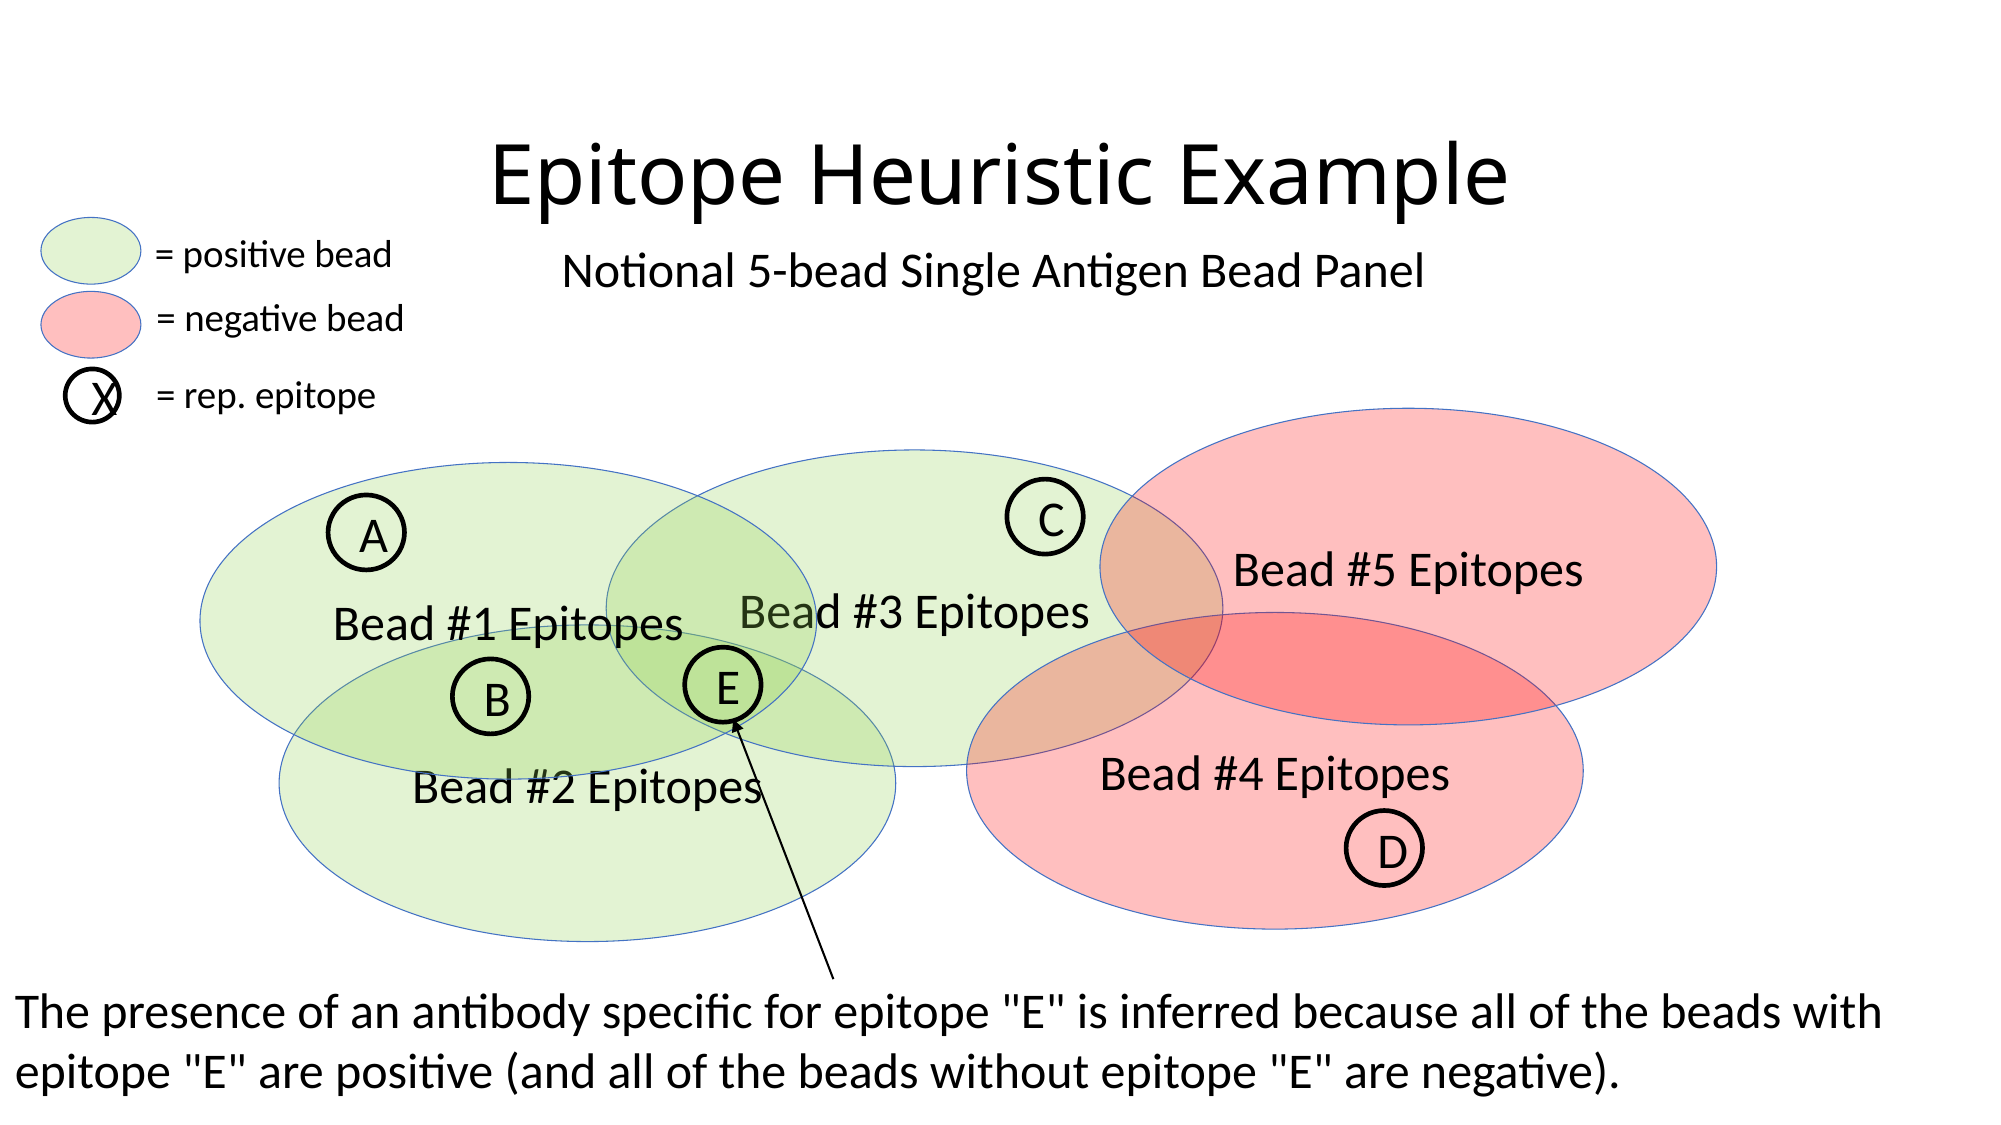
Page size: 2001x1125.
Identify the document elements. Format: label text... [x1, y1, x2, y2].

text_box E [684, 646, 762, 723]
text_box = rep. epitope [141, 361, 391, 424]
text_box = positive bead [139, 221, 408, 284]
text_box Bead #1 Epitopes [199, 461, 818, 780]
text_box C [1006, 478, 1084, 555]
text_box Notional 5-bead Single Antigen Bead Panel [546, 230, 1441, 306]
text_box B [451, 658, 530, 735]
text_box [733, 719, 834, 980]
text_box [40, 290, 141, 359]
text_box Bead #3 Epitopes [697, 449, 1132, 768]
text_box A [327, 494, 406, 571]
text_box D [1345, 809, 1424, 887]
text_box Bead #2 Epitopes [834, 762, 897, 879]
text_box = negative bead [141, 285, 420, 347]
text_box X [64, 368, 120, 423]
text_box Bead #2 Epitopes [278, 735, 733, 943]
text_box [40, 216, 139, 285]
text_box Bead #5 Epitopes [1099, 407, 1718, 726]
text_box Bead #4 Epitopes [966, 631, 1584, 930]
text_box Epitope Heuristic Example [137, 113, 1863, 223]
text_box The presence of an antibody specific for epitope "E" is inferred because all of the beads with epitope "E" are positive (and all of the beads without epitope "E" are negative). [0, 971, 2000, 1106]
